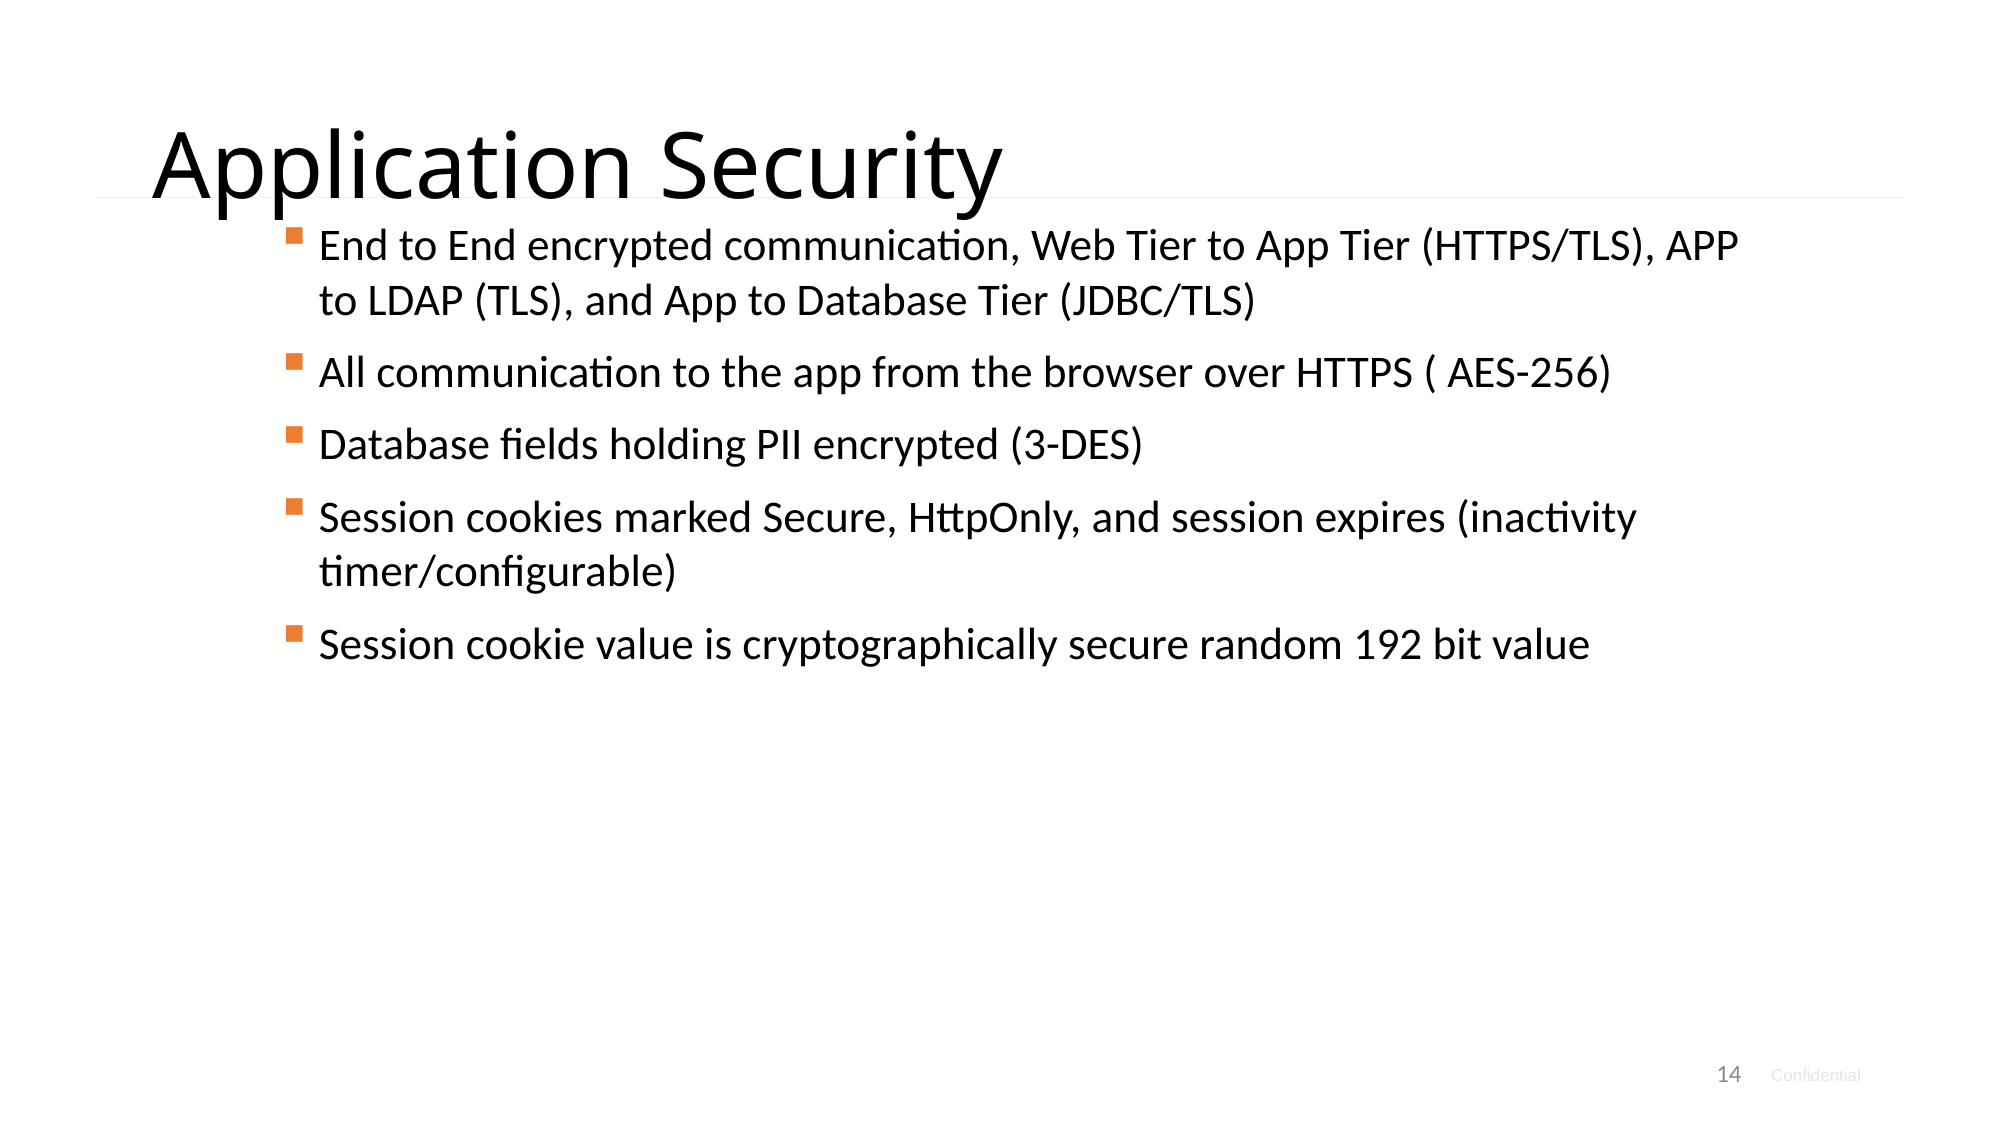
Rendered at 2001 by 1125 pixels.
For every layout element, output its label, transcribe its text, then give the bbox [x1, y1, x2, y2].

text_box End to End encrypted communication, Web Tier to App Tier (HTTPS/TLS), APP to LDAP (TLS), and App to Database Tier (JDBC/TLS) All communication to the app from the browser over HTTPS ( AES-256) Database fields holding PII encrypted (3-DES) Session cookies marked Secure, HttpOnly, and session expires (inactivity timer/configurable) Session cookie value is cryptographically secure random 192 bit value [265, 207, 1761, 1060]
slide_number 14 [1652, 1042, 1757, 1103]
title Application Security [137, 59, 1863, 278]
